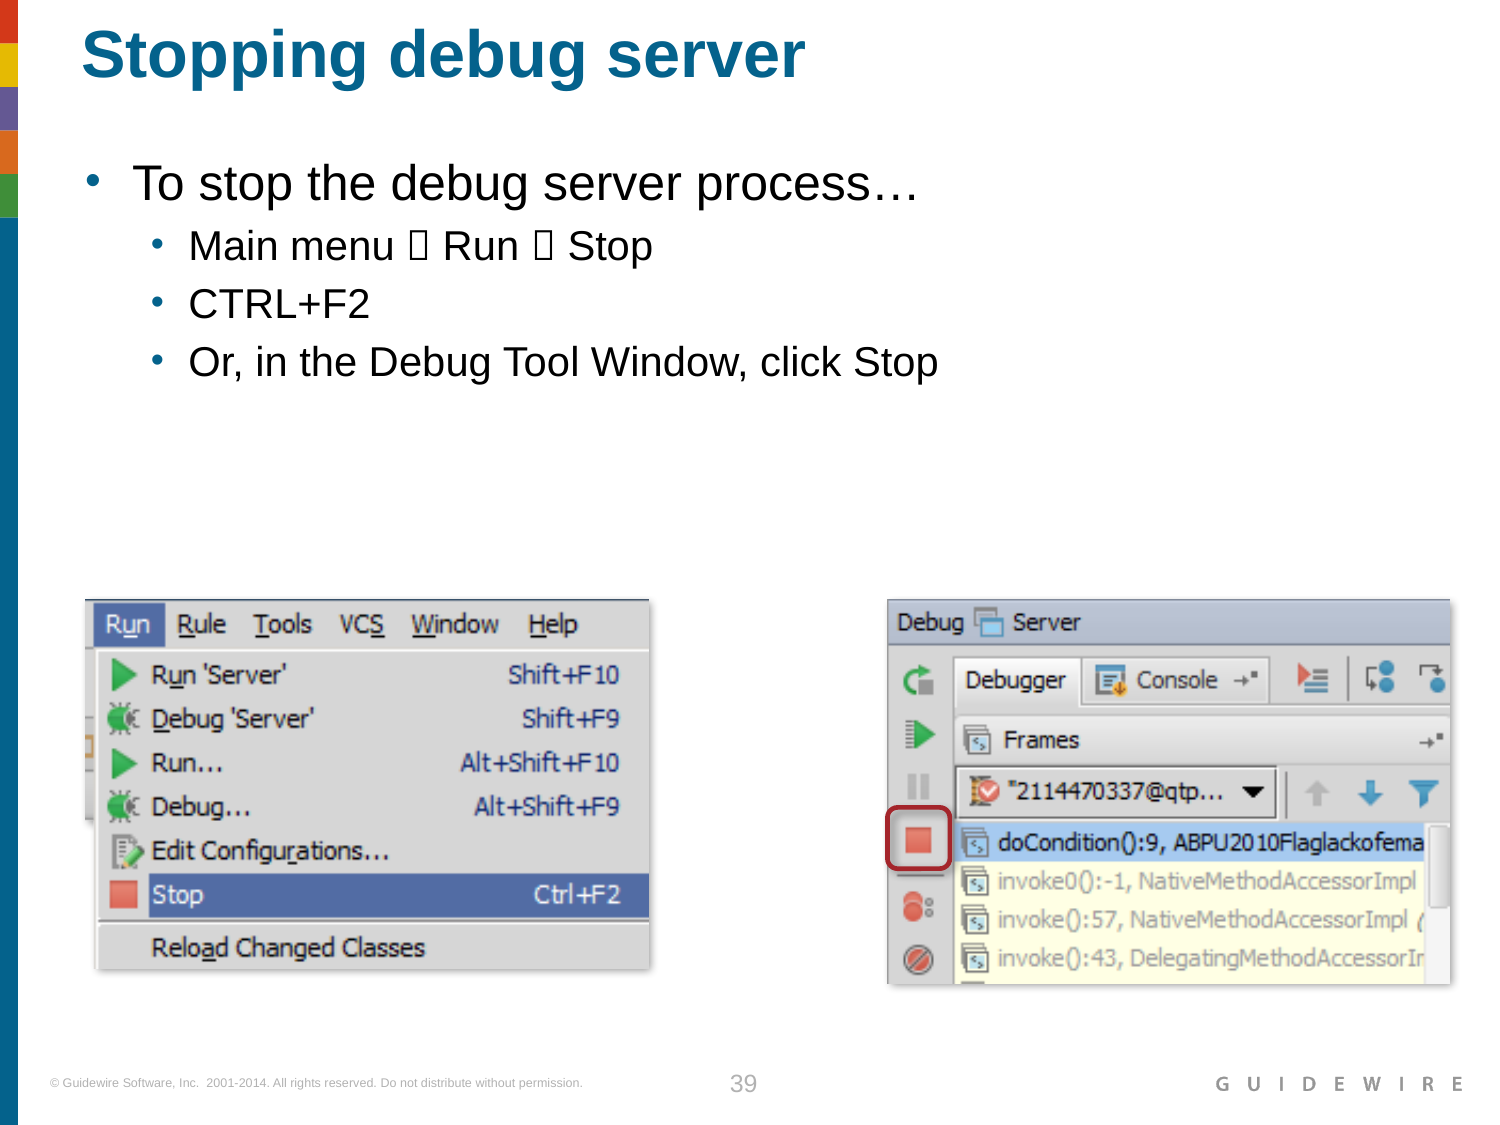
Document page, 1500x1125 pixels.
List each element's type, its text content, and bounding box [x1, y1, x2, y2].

picture [85, 599, 649, 970]
picture [887, 599, 1451, 984]
picture [1215, 1073, 1480, 1096]
list To stop the debug server process… Main menu  Run  Stop CTRL+F2 Or, in the Debug Tool Window, click Stop [85, 149, 1450, 600]
title Stopping debug server [81, 19, 1446, 142]
